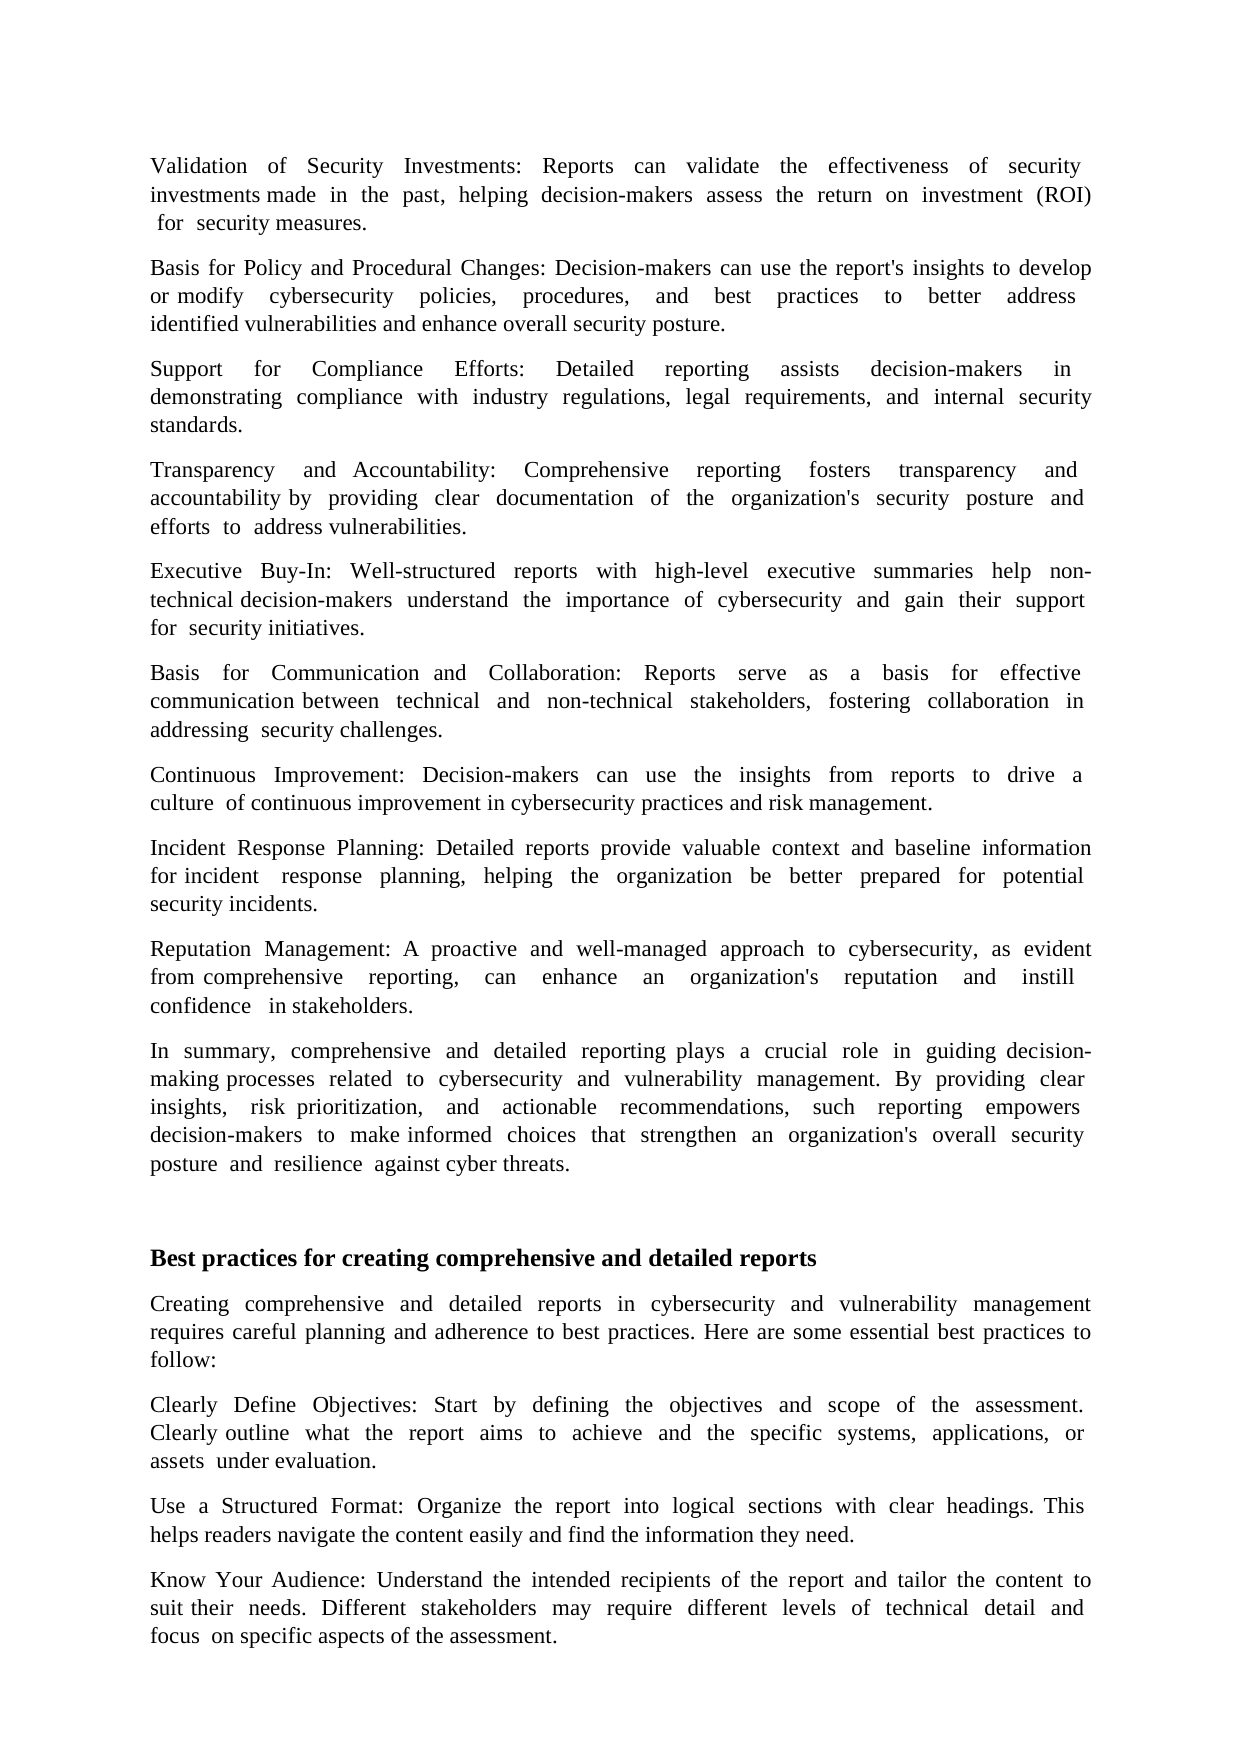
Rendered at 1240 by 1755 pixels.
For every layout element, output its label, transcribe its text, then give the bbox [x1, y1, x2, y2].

text_box Validation of Security Investments: Reports can validate the effectiveness of security investments made in the past, helping decision-makers assess the return on investment (ROI) for security measures. Basis for Policy and Procedural Changes: Decision-makers can use the report's insights to develop or modify cybersecurity policies, procedures, and best practices to better address identified vulnerabilities and enhance overall security posture. Support for Compliance Efforts: Detailed reporting assists decision-makers in demonstrating compliance with industry regulations, legal requirements, and internal security standards. Transparency and Accountability: Comprehensive reporting fosters transparency and accountability by providing clear documentation of the organization's security posture and efforts to address vulnerabilities. Executive Buy-In: Well-structured reports with high-level executive summaries help non-technical decision-makers understand the importance of cybersecurity and gain their support for security initiatives. Basis for Communication and Collaboration: Reports serve as a basis for effective communication between technical and non-technical stakeholders, fostering collaboration in addressing security challenges. Continuous Improvement: Decision-makers can use the insights from reports to drive a culture of continuous improvement in cybersecurity practices and risk management. Incident Response Planning: Detailed reports provide valuable context and baseline information for incident response planning, helping the organization be better prepared for potential security incidents. Reputation Management: A proactive and well-managed approach to cybersecurity, as evident from comprehensive reporting, can enhance an organization's reputation and instill confidence in stakeholders. In summary, comprehensive and detailed reporting plays a crucial role in guiding decision-making processes related to cybersecurity and vulnerability management. By providing clear insights, risk prioritization, and actionable recommendations, such reporting empowers decision-makers to make informed choices that strengthen an organization's overall security posture and resilience against cyber threats. Best practices for creating comprehensive and detailed reports Creating comprehensive and detailed reports in cybersecurity and vulnerability management requires careful planning and adherence to best practices. Here are some essential best practices to follow: Clearly Define Objectives: Start by defining the objectives and scope of the assessment. Clearly outline what the report aims to achieve and the specific systems, applications, or assets under evaluation. Use a Structured Format: Organize the report into logical sections with clear headings. This helps readers navigate the content easily and find the information they need. Know Your Audience: Understand the intended recipients of the report and tailor the content to suit their needs. Different stakeholders may require different levels of technical detail and focus on specific aspects of the assessment. [147, 150, 1093, 1649]
